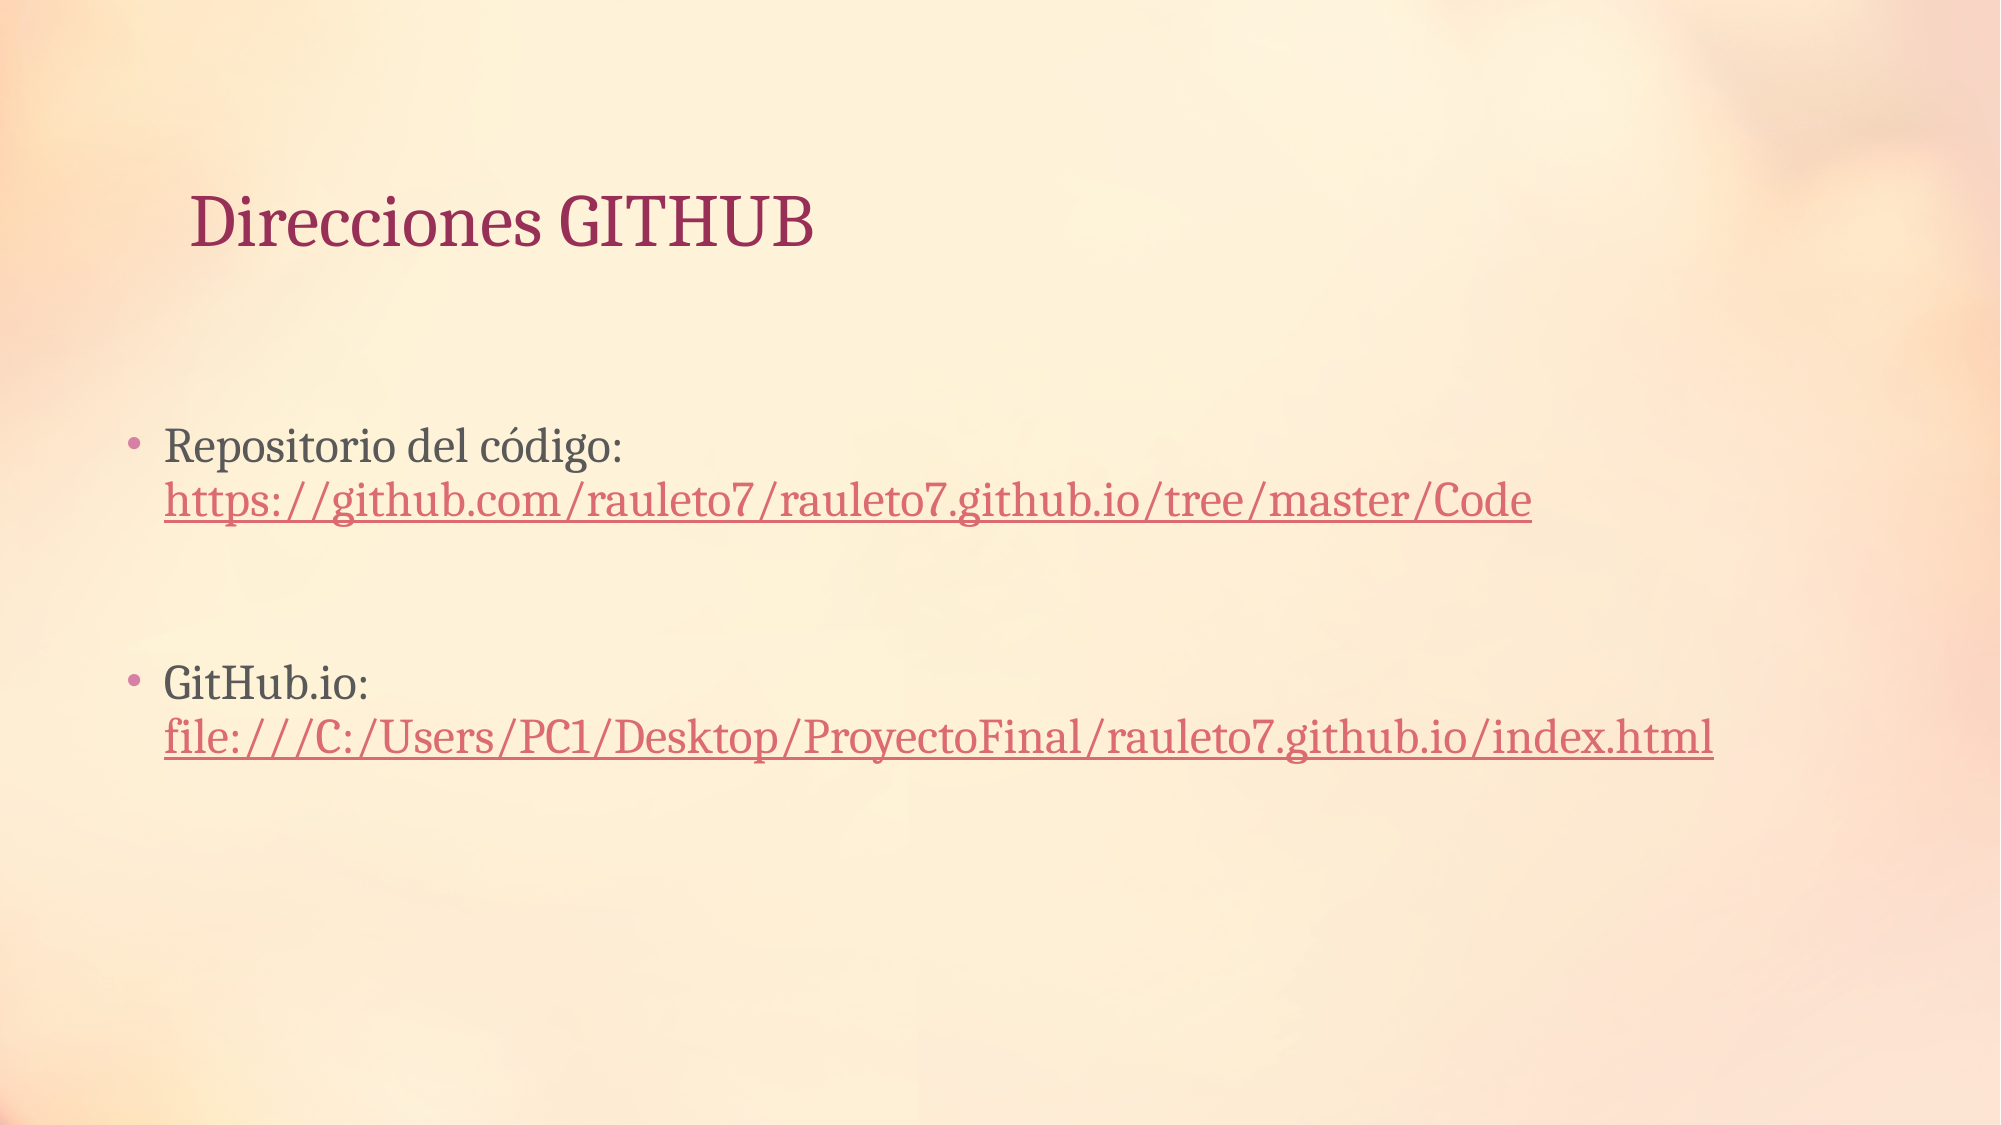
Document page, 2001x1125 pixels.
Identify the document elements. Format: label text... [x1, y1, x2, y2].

picture [0, 0, 2001, 1125]
title Direcciones GITHUB [174, 75, 1825, 271]
list Repositorio del código: https://github.com/rauleto7/rauleto7.github.io/tree/master/Code GitHub.io: file:///C:/Users/PC1/Desktop/ProyectoFinal/rauleto7.github.io/index.html [111, 411, 1841, 1013]
